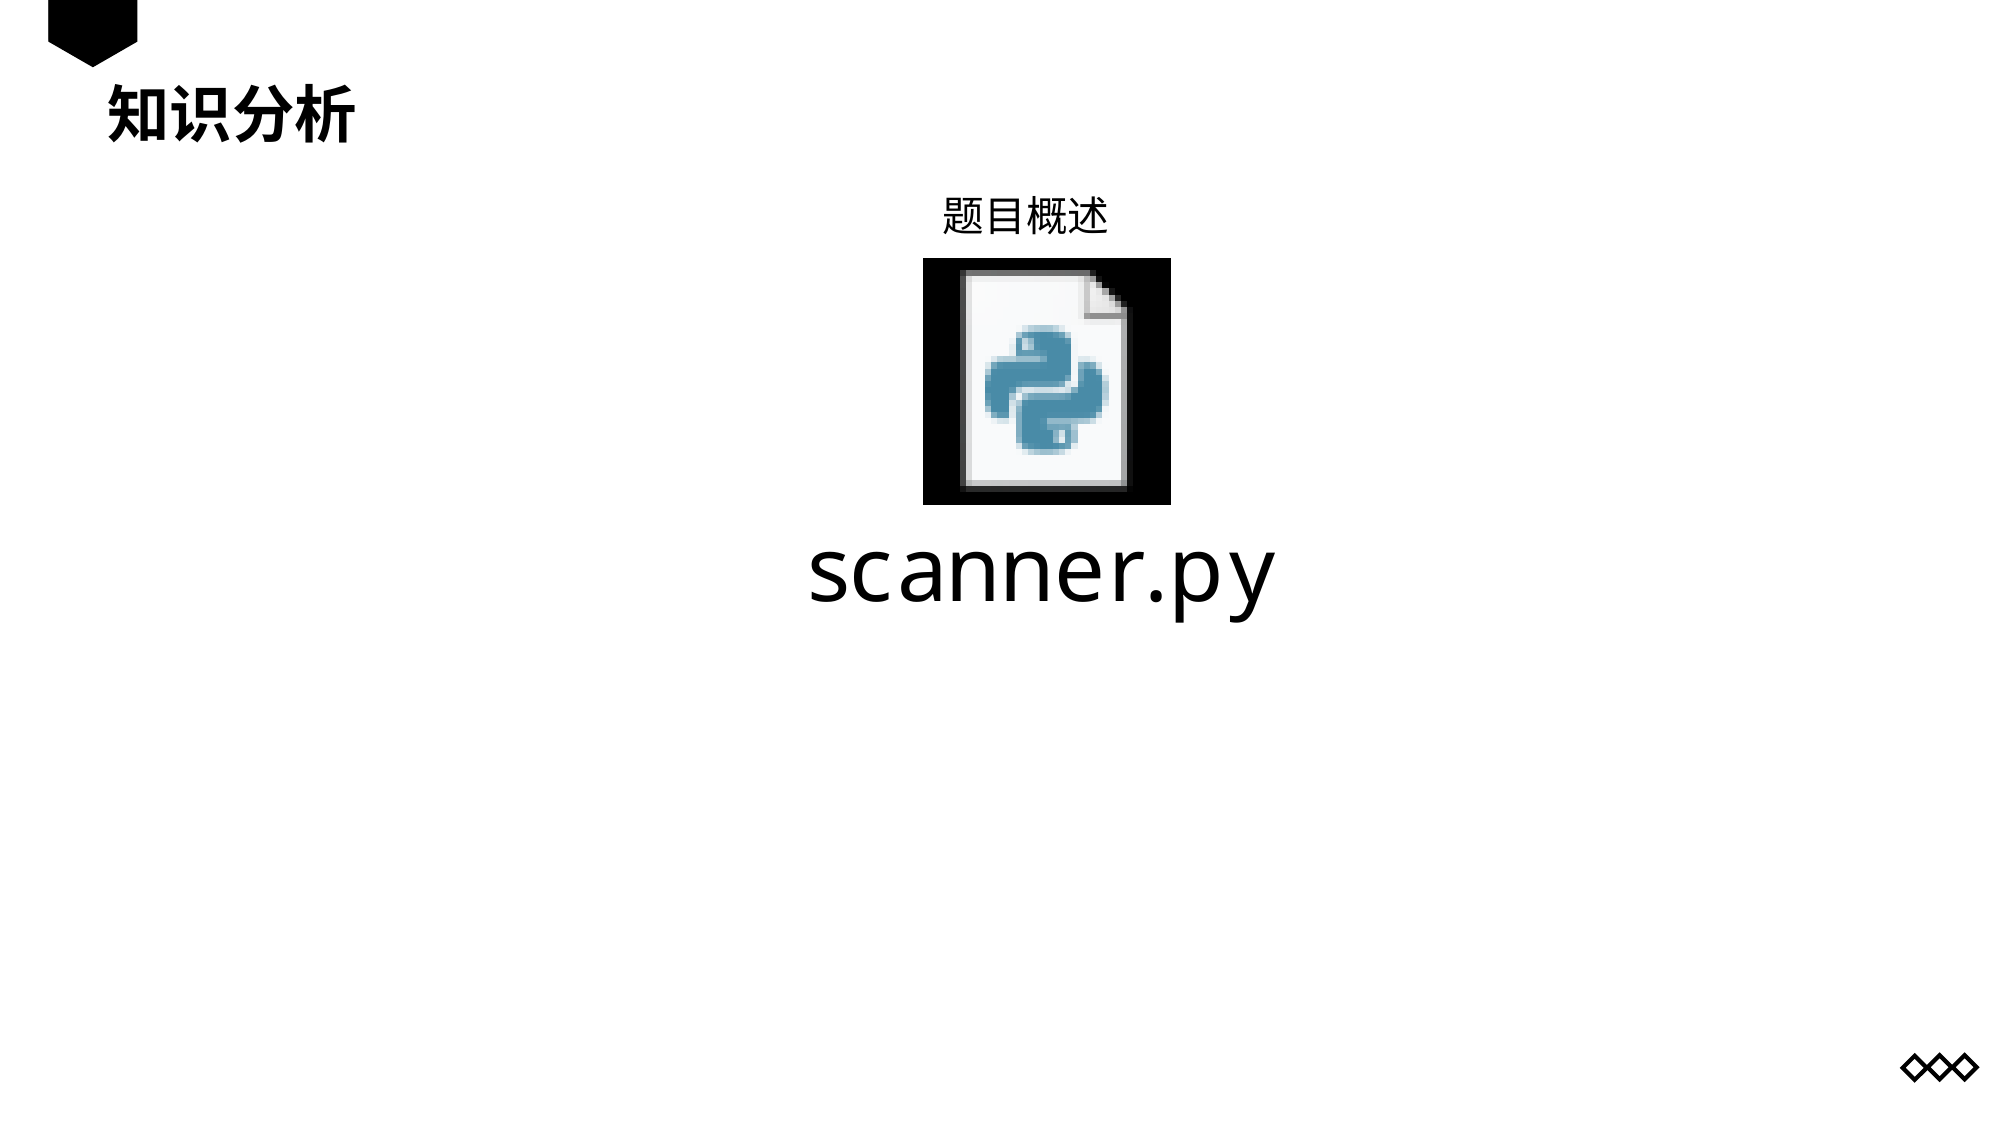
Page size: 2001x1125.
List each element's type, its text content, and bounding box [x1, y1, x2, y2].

text_box 题目概述 [167, 157, 1885, 322]
text_box 知识分析 [92, 67, 1015, 158]
text_box [48, 0, 138, 67]
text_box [1902, 1054, 1977, 1081]
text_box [748, 258, 1340, 668]
